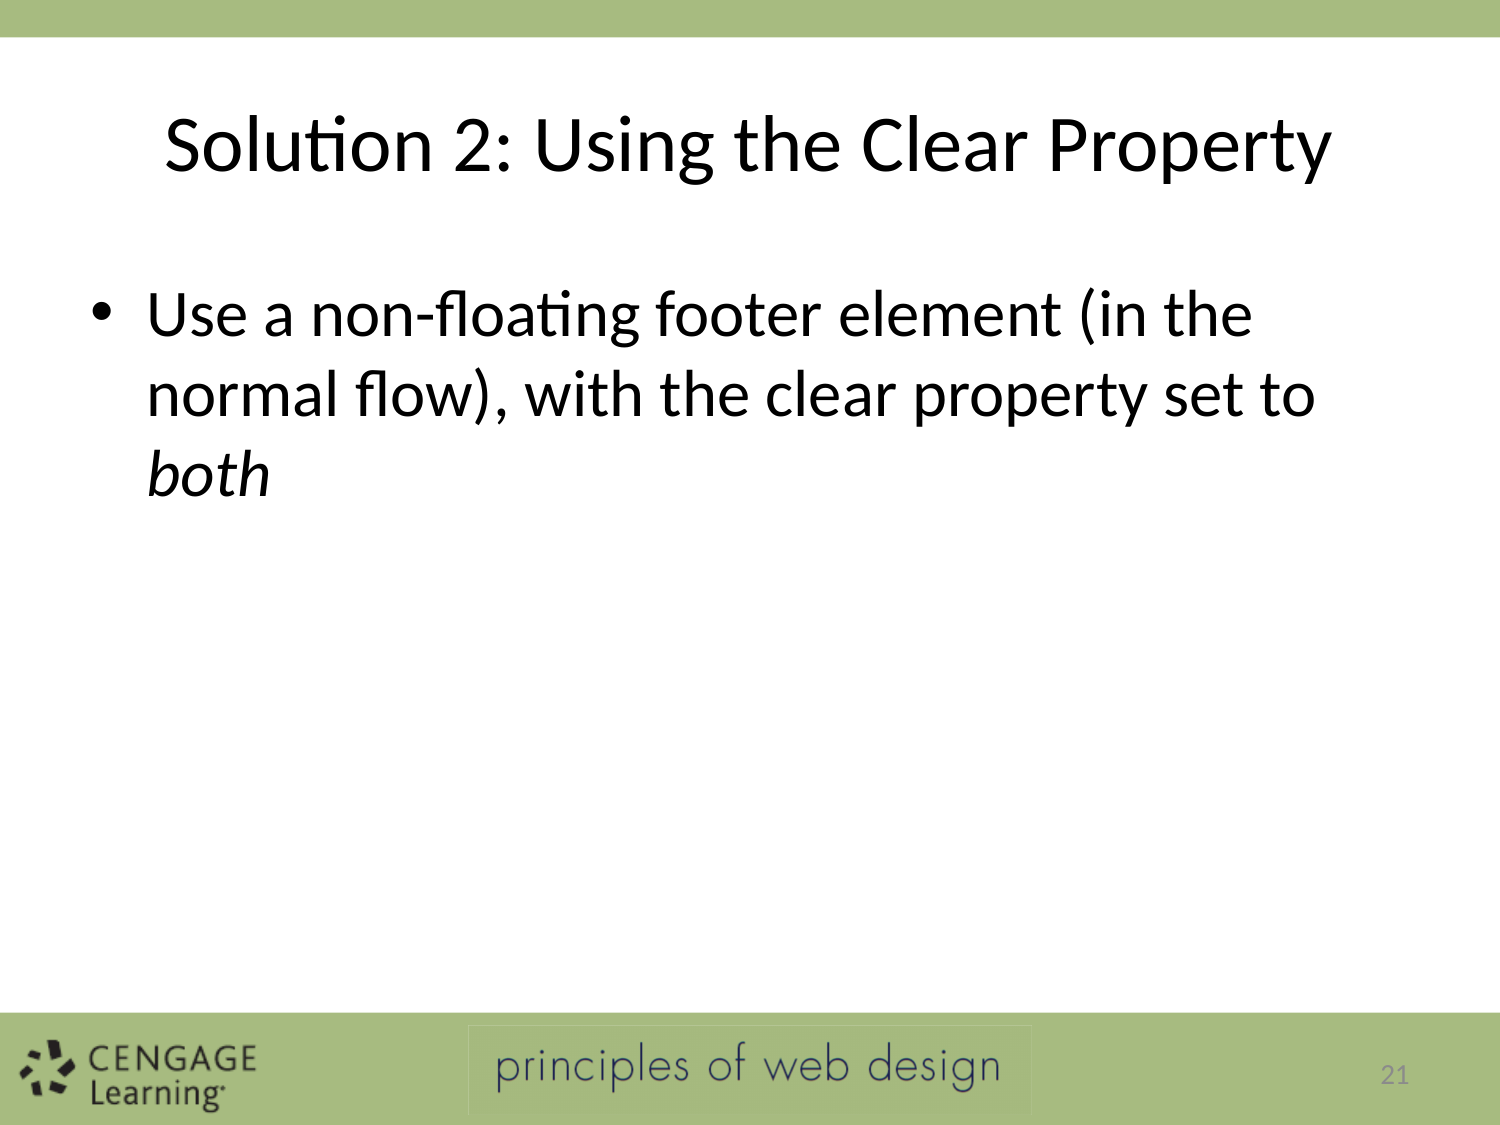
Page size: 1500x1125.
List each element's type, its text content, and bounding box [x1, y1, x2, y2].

picture [0, 1023, 290, 1125]
picture [469, 1026, 1031, 1115]
title Solution 2: Using the Clear Property [75, 45, 1425, 233]
list Use a non-floating footer element (in the normal flow), with the clear property set to both [75, 262, 1425, 1005]
slide_number 21 [1074, 1042, 1425, 1103]
